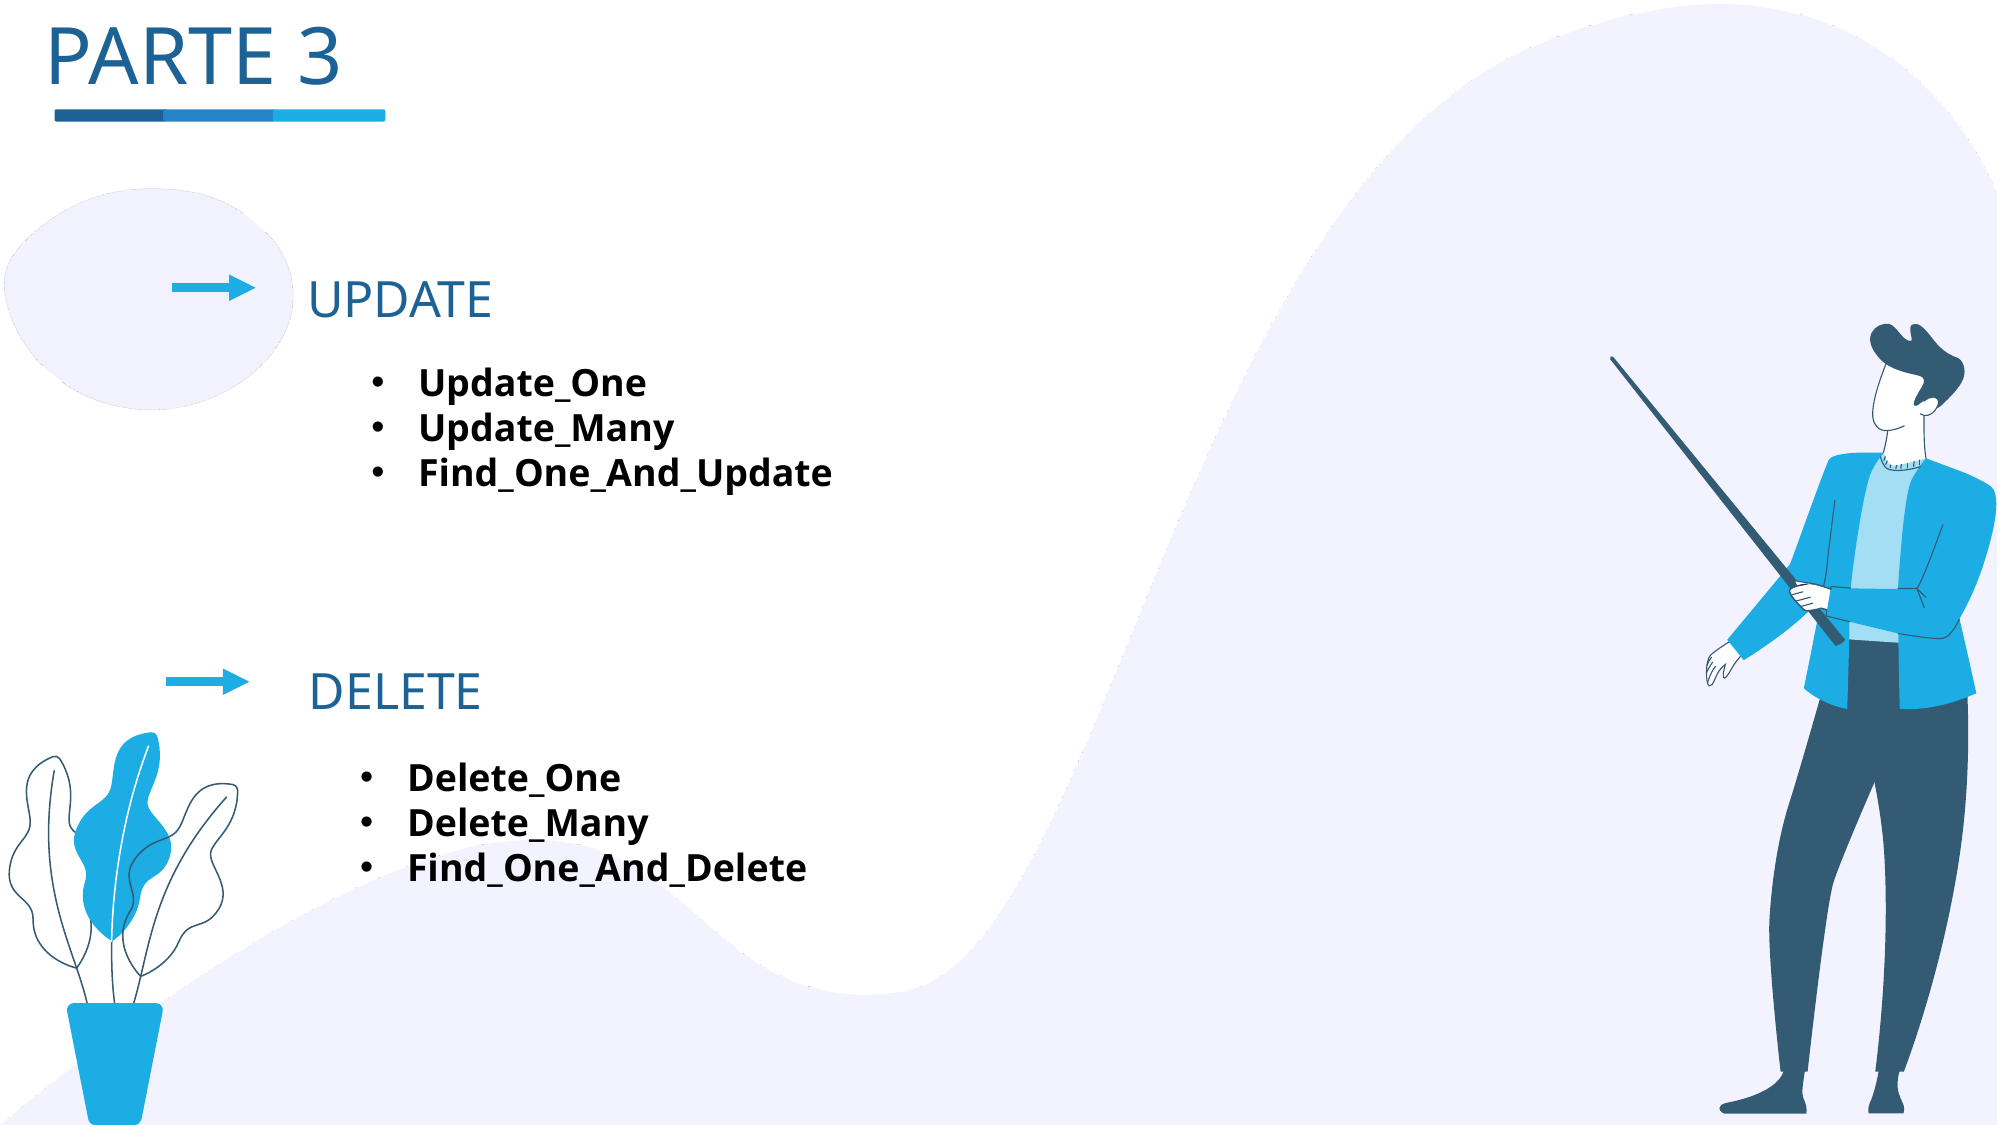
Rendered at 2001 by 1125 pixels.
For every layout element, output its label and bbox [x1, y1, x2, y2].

text_box [9, 732, 238, 1125]
text_box [0, 4, 1997, 1125]
text_box [54, 109, 386, 122]
text_box [1609, 323, 1997, 1114]
